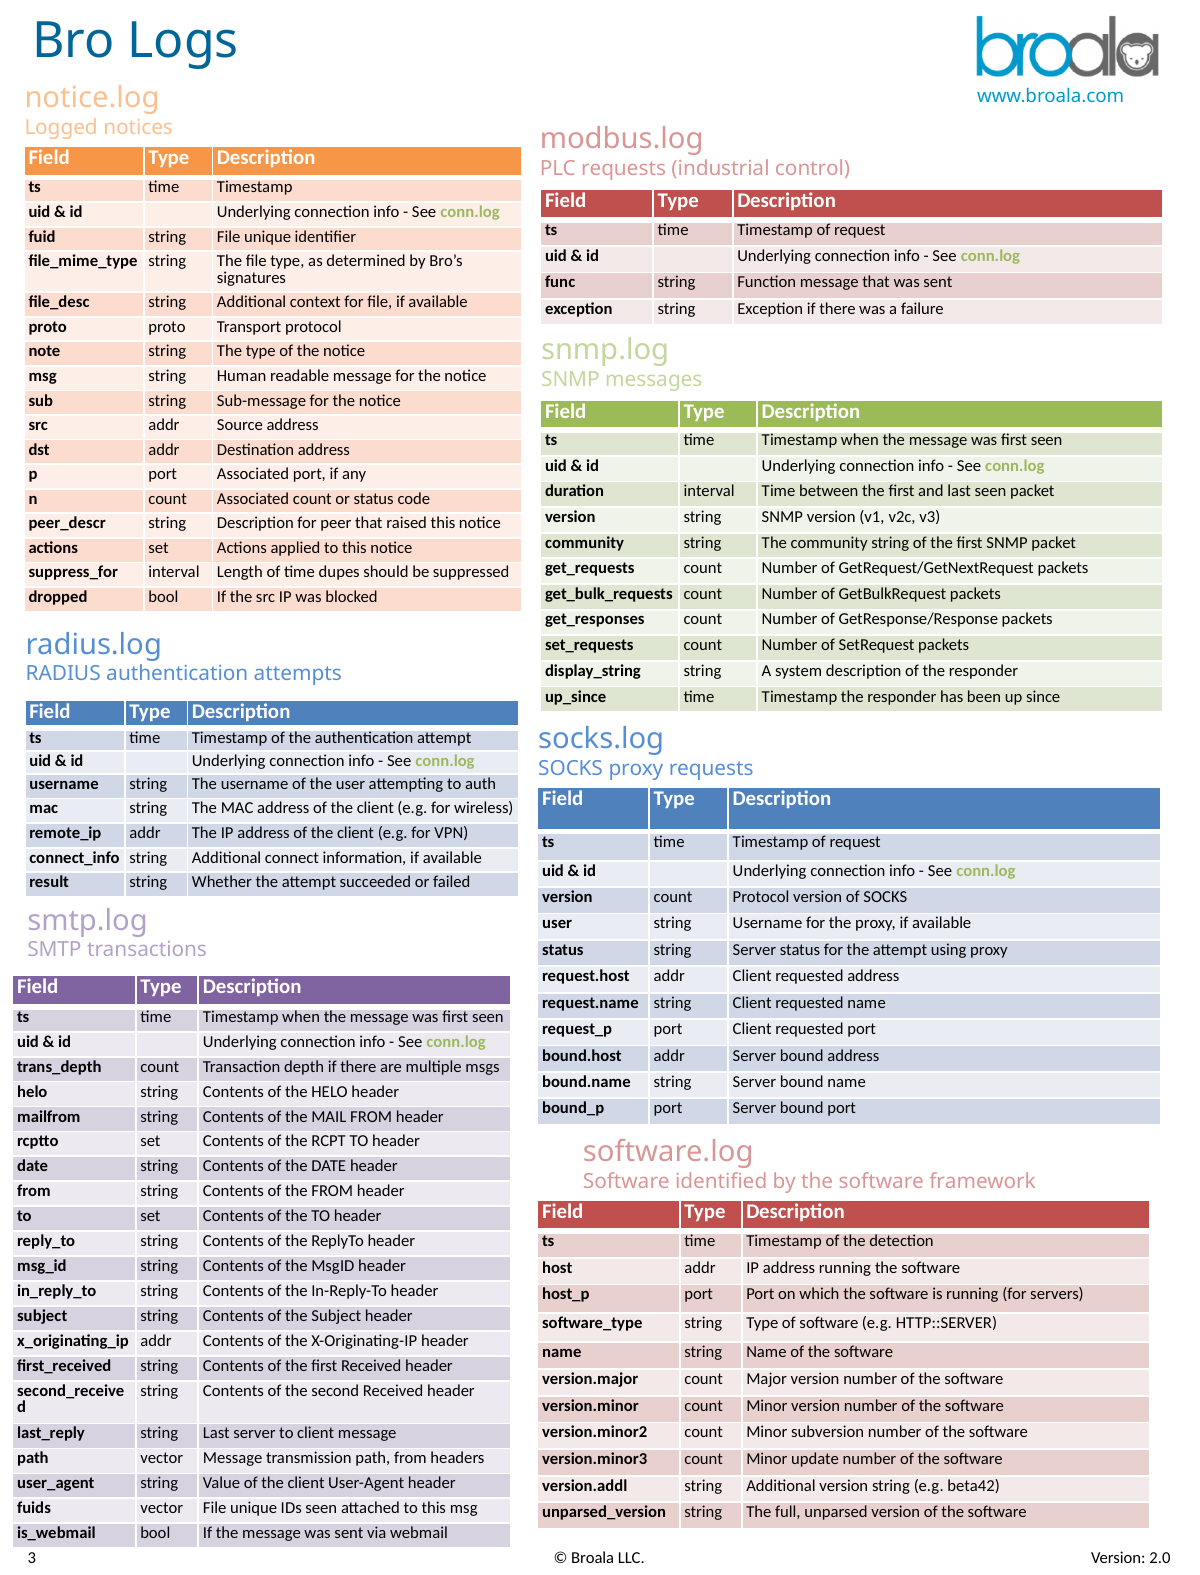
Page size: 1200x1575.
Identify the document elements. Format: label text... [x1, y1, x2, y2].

table_cell username [26, 775, 124, 798]
table_cell time [650, 834, 727, 860]
table_cell duration [541, 482, 678, 506]
table_cell ts [26, 731, 124, 750]
table_header Type [137, 976, 197, 1004]
table_cell first_received [13, 1357, 135, 1380]
table_cell string [145, 391, 212, 414]
table_cell Additional connect information, if available [188, 849, 518, 871]
table_cell remote_ip [26, 824, 124, 847]
table_cell count [681, 1397, 741, 1422]
table_header Field [13, 976, 135, 1004]
table_cell dropped [25, 588, 143, 611]
table_cell Timestamp when the message was first seen [758, 433, 1162, 455]
table_cell If the message was sent via webmail [199, 1524, 510, 1547]
table_cell get_requests [541, 559, 678, 583]
table_cell Associated count or status code [213, 490, 521, 512]
table_cell string [681, 1314, 741, 1341]
table_cell string [126, 799, 187, 822]
table_cell string [137, 1357, 197, 1380]
table_cell Server bound port [729, 1099, 1160, 1124]
table_cell Underlying connection info - See conn.log [188, 752, 518, 773]
table_cell set [137, 1207, 197, 1230]
table_cell result [26, 873, 124, 896]
table_cell time [126, 731, 187, 750]
table_cell addr [137, 1332, 197, 1355]
table_cell Contents of the RCPT TO header [199, 1132, 510, 1155]
table_cell addr [650, 967, 727, 992]
table_header Field [541, 190, 652, 217]
table_cell string [650, 994, 727, 1018]
text_box socks.log SOCKS proxy requests [523, 712, 826, 788]
table_cell user_agent [13, 1474, 135, 1497]
table_cell Contents of the MAIL FROM header [199, 1107, 510, 1131]
table_cell peer_descr [25, 514, 143, 537]
table_cell uid & id [25, 203, 143, 226]
table_cell Underlying connection info - See conn.log [729, 862, 1160, 886]
table_cell port [145, 465, 212, 488]
table_cell uid & id [541, 457, 678, 481]
table_cell Contents of the MsgID header [199, 1257, 510, 1280]
table_cell bound.host [538, 1046, 648, 1071]
table_cell msg_id [13, 1257, 135, 1280]
table_cell count [681, 1370, 741, 1395]
table_cell time [654, 223, 732, 245]
table_cell The full, unparsed version of the software [743, 1503, 1149, 1528]
table_cell connect_info [26, 849, 124, 871]
table_cell Contents of the DATE header [199, 1157, 510, 1180]
table_cell string [680, 534, 756, 557]
table_cell count [680, 636, 756, 660]
table_cell The IP address of the client (e.g. for VPN) [188, 824, 518, 847]
table_cell Client requested name [729, 994, 1160, 1018]
table_cell fuid [25, 228, 143, 250]
table_cell Server bound name [729, 1073, 1160, 1097]
table_cell [145, 203, 212, 226]
table_cell Last server to client message [199, 1424, 510, 1448]
table_header Type [681, 1201, 741, 1228]
table_header Type [145, 147, 212, 175]
table_cell suppress_for [25, 563, 143, 586]
table_cell Client requested port [729, 1020, 1160, 1045]
table_cell uid & id [26, 752, 124, 773]
table_cell string [681, 1503, 741, 1528]
table_cell Underlying connection info - See conn.log [758, 457, 1162, 481]
table_header Field [538, 1201, 679, 1228]
table_cell uid & id [541, 247, 652, 272]
table_cell n [25, 490, 143, 512]
table_cell set [137, 1132, 197, 1155]
table_cell note [25, 342, 143, 365]
table_header Description [743, 1201, 1149, 1228]
table_cell Exception if there was a failure [734, 300, 1162, 324]
table_cell Client requested address [729, 967, 1160, 992]
table_cell get_responses [541, 611, 678, 634]
table_cell date [13, 1157, 135, 1180]
table_cell The community string of the first SNMP packet [758, 534, 1162, 557]
table_cell Type of software (e.g. HTTP::SERVER) [743, 1314, 1149, 1341]
table_cell Source address [213, 416, 521, 439]
table_cell Contents of the Subject header [199, 1307, 510, 1330]
table_cell bool [145, 588, 212, 611]
table_cell mac [26, 799, 124, 822]
table_cell to [13, 1207, 135, 1230]
table_cell Associated port, if any [213, 465, 521, 488]
table_cell Timestamp of the detection [743, 1234, 1149, 1257]
table_cell Actions applied to this notice [213, 539, 521, 562]
table_cell string [145, 342, 212, 365]
table_cell File unique IDs seen attached to this msg [199, 1499, 510, 1522]
table_cell Contents of the TO header [199, 1207, 510, 1230]
table_cell community [541, 534, 678, 557]
table_cell path [13, 1449, 135, 1473]
text_box Version: 2.0 [1076, 1539, 1186, 1575]
table_cell File unique identifier [213, 228, 521, 250]
table_cell Timestamp [213, 180, 521, 201]
table_cell func [541, 273, 652, 298]
table_cell Transport protocol [213, 318, 521, 340]
table_cell Additional version string (e.g. beta42) [743, 1477, 1149, 1501]
table_cell Protocol version of SOCKS [729, 888, 1160, 913]
table_header Description [758, 401, 1162, 427]
table_cell string [126, 849, 187, 871]
table_cell reply_to [13, 1232, 135, 1255]
table_cell set [145, 539, 212, 562]
table_cell count [681, 1423, 741, 1448]
table_cell port [681, 1285, 741, 1312]
text_box smtp.log SMTP transactions [12, 893, 288, 969]
table_cell from [13, 1182, 135, 1205]
table_cell proto [25, 318, 143, 340]
table_cell Sub-message for the notice [213, 391, 521, 414]
table_cell SNMP version (v1, v2c, v3) [758, 508, 1162, 532]
table_cell version.addl [538, 1477, 679, 1501]
table_cell Number of GetRequest/GetNextRequest packets [758, 559, 1162, 583]
table_header Description [729, 788, 1160, 829]
table_cell The type of the notice [213, 342, 521, 365]
table_cell string [137, 1257, 197, 1280]
table_cell unparsed_version [538, 1503, 679, 1528]
table_cell Timestamp of request [734, 223, 1162, 245]
table_cell string [681, 1477, 741, 1501]
table_cell string [137, 1307, 197, 1330]
text_box Bro Logs [17, 0, 255, 75]
table_header Type [650, 788, 727, 829]
table_cell string [650, 914, 727, 939]
table_cell Function message that was sent [734, 273, 1162, 298]
table_cell set_requests [541, 636, 678, 660]
table_cell string [650, 941, 727, 965]
table_cell Human readable message for the notice [213, 367, 521, 390]
table_cell bound_p [538, 1099, 648, 1124]
table_cell host [538, 1259, 679, 1284]
table_cell Contents of the FROM header [199, 1182, 510, 1205]
table_cell version [541, 508, 678, 532]
table_header Type [126, 701, 187, 725]
table_cell Underlying connection info - See conn.log [213, 203, 521, 226]
text_box radius.log RADIUS authentication attempts [10, 617, 425, 693]
table_cell Number of GetResponse/Response packets [758, 611, 1162, 634]
table_cell bool [137, 1524, 197, 1547]
table_cell Value of the client User-Agent header [199, 1474, 510, 1497]
table_cell string [137, 1182, 197, 1205]
table_cell ts [541, 433, 678, 455]
table_cell last_reply [13, 1424, 135, 1448]
table_cell Message transmission path, from headers [199, 1449, 510, 1473]
table_cell Timestamp of request [729, 834, 1160, 860]
table_cell x_originating_ip [13, 1332, 135, 1355]
table_cell string [681, 1343, 741, 1368]
table_cell ts [25, 180, 143, 201]
table_cell string [137, 1474, 197, 1497]
table_cell Timestamp of the authentication attempt [188, 731, 518, 750]
table_cell string [145, 293, 212, 316]
table_cell Contents of the second Received header [199, 1382, 510, 1423]
table_cell Port on which the software is running (for servers) [743, 1285, 1149, 1312]
table_cell Underlying connection info - See conn.log [734, 247, 1162, 272]
table_cell Destination address [213, 440, 521, 463]
table_cell request_p [538, 1020, 648, 1045]
table_cell string [650, 1073, 727, 1097]
table_cell request.name [538, 994, 648, 1018]
table_header Description [199, 976, 510, 1004]
table_header Field [25, 147, 143, 175]
table_cell addr [126, 824, 187, 847]
table_cell Number of GetBulkRequest packets [758, 585, 1162, 609]
table_cell fuids [13, 1499, 135, 1522]
table_cell mailfrom [13, 1107, 135, 1131]
table_cell display_string [541, 662, 678, 686]
text_box 3 [12, 1539, 51, 1575]
table_header Type [680, 401, 756, 427]
table_cell p [25, 465, 143, 488]
table_cell string [680, 508, 756, 532]
table_cell string [145, 367, 212, 390]
table_cell rcptto [13, 1132, 135, 1155]
table_cell host_p [538, 1285, 679, 1312]
table_cell Minor version number of the software [743, 1397, 1149, 1422]
table_cell subject [13, 1307, 135, 1330]
table_cell Transaction depth if there are multiple msgs [199, 1058, 510, 1081]
table_cell Minor subversion number of the software [743, 1423, 1149, 1448]
table_header Description [188, 701, 518, 725]
table_cell addr [681, 1259, 741, 1284]
table_cell time [680, 433, 756, 455]
table_header Description [213, 147, 521, 175]
table_cell time [145, 180, 212, 201]
table_cell Username for the proxy, if available [729, 914, 1160, 939]
table_cell count [681, 1450, 741, 1475]
table_cell in_reply_to [13, 1282, 135, 1305]
table_cell dst [25, 440, 143, 463]
table_cell helo [13, 1082, 135, 1106]
table_cell string [137, 1232, 197, 1255]
table_cell interval [145, 563, 212, 586]
table_cell version.major [538, 1370, 679, 1395]
text_box notice.log Logged notices [9, 70, 425, 146]
table_cell IP address running the software [743, 1259, 1149, 1284]
table_cell Name of the software [743, 1343, 1149, 1368]
table_cell trans_depth [13, 1058, 135, 1081]
table_cell string [137, 1157, 197, 1180]
table_cell Whether the attempt succeeded or failed [188, 873, 518, 896]
table_cell Timestamp the responder has been up since [758, 687, 1162, 711]
table_cell actions [25, 539, 143, 562]
table_cell string [654, 300, 732, 324]
table_cell string [126, 873, 187, 896]
table_cell proto [145, 318, 212, 340]
text_box snmp.log SNMP messages [526, 323, 1075, 398]
picture [974, 14, 1160, 79]
table_cell count [680, 559, 756, 583]
table_cell version.minor [538, 1397, 679, 1422]
table_cell version.minor2 [538, 1423, 679, 1448]
table_cell addr [650, 1046, 727, 1071]
table_cell string [145, 252, 212, 291]
table_cell second_received [13, 1382, 135, 1423]
table_cell user [538, 914, 648, 939]
table_cell Contents of the X-Originating-IP header [199, 1332, 510, 1355]
table_cell Contents of the ReplyTo header [199, 1232, 510, 1255]
table_cell A system description of the responder [758, 662, 1162, 686]
table_cell The username of the user attempting to auth [188, 775, 518, 798]
table_cell get_bulk_requests [541, 585, 678, 609]
table_cell count [680, 585, 756, 609]
table_cell count [680, 611, 756, 634]
table_cell string [654, 273, 732, 298]
table_cell port [650, 1020, 727, 1045]
table_cell version.minor3 [538, 1450, 679, 1475]
table_header Field [26, 701, 124, 725]
table_header Field [538, 788, 648, 829]
table_cell bound.name [538, 1073, 648, 1097]
table_cell status [538, 941, 648, 965]
table_cell addr [145, 440, 212, 463]
table_cell ts [541, 223, 652, 245]
table_cell [650, 862, 727, 886]
table_cell string [145, 514, 212, 537]
table_cell Time between the first and last seen packet [758, 482, 1162, 506]
table_cell Length of time dupes should be suppressed [213, 563, 521, 586]
table_cell request.host [538, 967, 648, 992]
table_cell Underlying connection info - See conn.log [199, 1033, 510, 1056]
table_cell version [538, 888, 648, 913]
table_cell string [137, 1282, 197, 1305]
table_header Description [734, 190, 1162, 217]
text_box modbus.log PLC requests (industrial control) [524, 112, 942, 188]
table_cell name [538, 1343, 679, 1368]
table_cell [680, 457, 756, 481]
table_cell [126, 752, 187, 773]
table_cell time [681, 1234, 741, 1257]
table_cell vector [137, 1449, 197, 1473]
table_cell Contents of the In-Reply-To header [199, 1282, 510, 1305]
table_cell sub [25, 391, 143, 414]
table_cell ts [538, 834, 648, 860]
table_cell Contents of the first Received header [199, 1357, 510, 1380]
table_cell ts [538, 1234, 679, 1257]
table_cell exception [541, 300, 652, 324]
table_cell Description for peer that raised this notice [213, 514, 521, 537]
table_cell string [137, 1082, 197, 1106]
table_cell Server status for the attempt using proxy [729, 941, 1160, 965]
table_cell interval [680, 482, 756, 506]
text_box www.broala.com [962, 76, 1188, 114]
table_header Field [541, 401, 678, 427]
table_cell src [25, 416, 143, 439]
table_cell [137, 1033, 197, 1056]
table_cell time [137, 1010, 197, 1031]
table_cell file_desc [25, 293, 143, 316]
table_cell The MAC address of the client (e.g. for wireless) [188, 799, 518, 822]
table_cell software_type [538, 1314, 679, 1341]
table_cell [654, 247, 732, 272]
table_cell Timestamp when the message was first seen [199, 1010, 510, 1031]
table_cell string [126, 775, 187, 798]
text_box © Broala LLC. [538, 1539, 664, 1575]
table_cell Contents of the HELO header [199, 1082, 510, 1106]
table_cell string [145, 228, 212, 250]
table_header Type [654, 190, 732, 217]
table_cell port [650, 1099, 727, 1124]
table_cell Server bound address [729, 1046, 1160, 1071]
table_cell count [145, 490, 212, 512]
table_cell file_mime_type [25, 252, 143, 291]
table_cell string [137, 1107, 197, 1131]
table_cell uid & id [538, 862, 648, 886]
table_cell uid & id [13, 1033, 135, 1056]
table_cell Number of SetRequest packets [758, 636, 1162, 660]
table_cell Major version number of the software [743, 1370, 1149, 1395]
table_cell Minor update number of the software [743, 1450, 1149, 1475]
table_cell The file type, as determined by Bro’s signatures [213, 252, 521, 291]
table_cell up_since [541, 687, 678, 711]
table_cell msg [25, 367, 143, 390]
text_box software.log Software identified by the software framework [568, 1125, 1051, 1200]
table_cell time [680, 687, 756, 711]
table_cell Additional context for file, if available [213, 293, 521, 316]
table_cell count [137, 1058, 197, 1081]
table_cell string [137, 1424, 197, 1448]
table_cell is_webmail [13, 1524, 135, 1547]
table_cell string [680, 662, 756, 686]
table_cell ts [13, 1010, 135, 1031]
table_cell count [650, 888, 727, 913]
table_cell string [137, 1382, 197, 1423]
table_cell If the src IP was blocked [213, 588, 521, 611]
table_cell vector [137, 1499, 197, 1522]
table_cell addr [145, 416, 212, 439]
